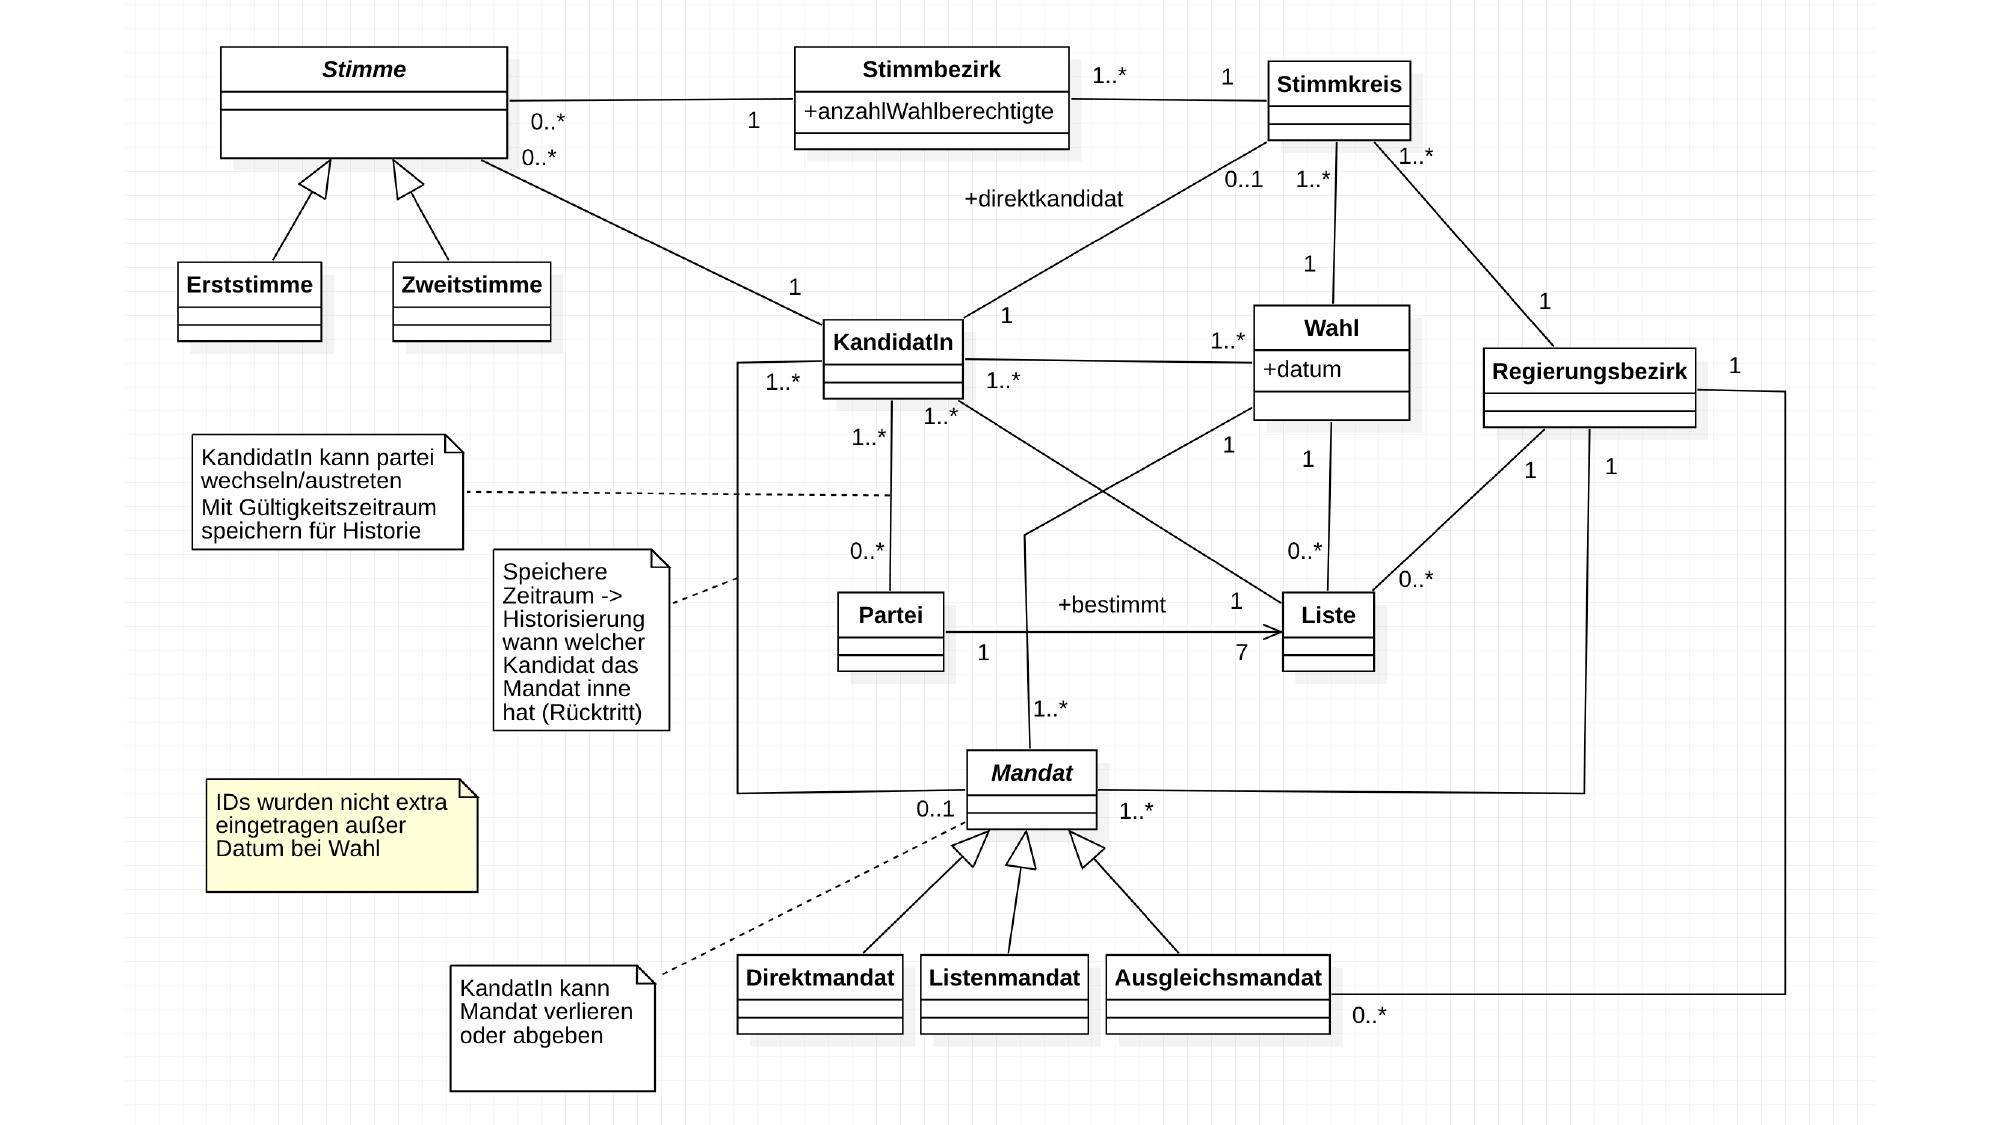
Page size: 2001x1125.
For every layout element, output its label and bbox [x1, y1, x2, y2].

picture [124, 0, 1876, 1125]
